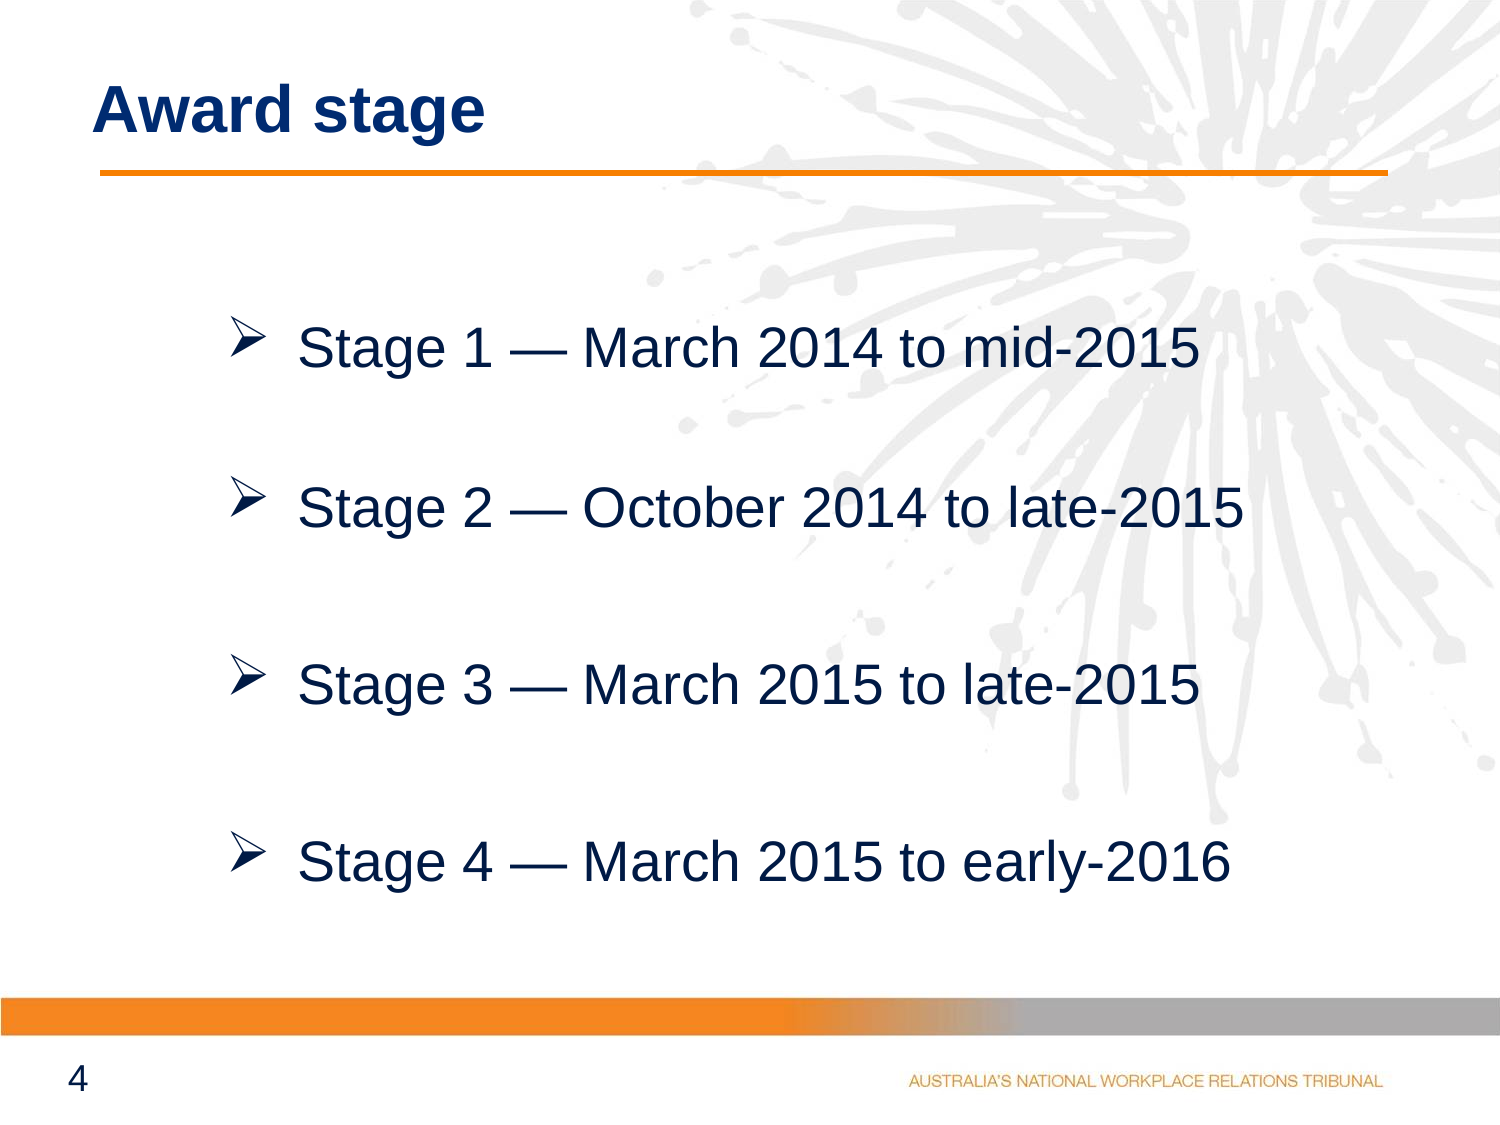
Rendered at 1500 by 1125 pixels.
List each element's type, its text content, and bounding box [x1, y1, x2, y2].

title Award stage [76, 0, 1459, 291]
picture [0, 0, 1500, 1125]
list Stage 1 — March 2014 to mid-2015 Stage 2 — October 2014 to late-2015 Stage 3 — March 2015 to late-2015 Stage 4 — March 2015 to early-2016 [123, 302, 1483, 906]
slide_number 4 [53, 1046, 404, 1107]
